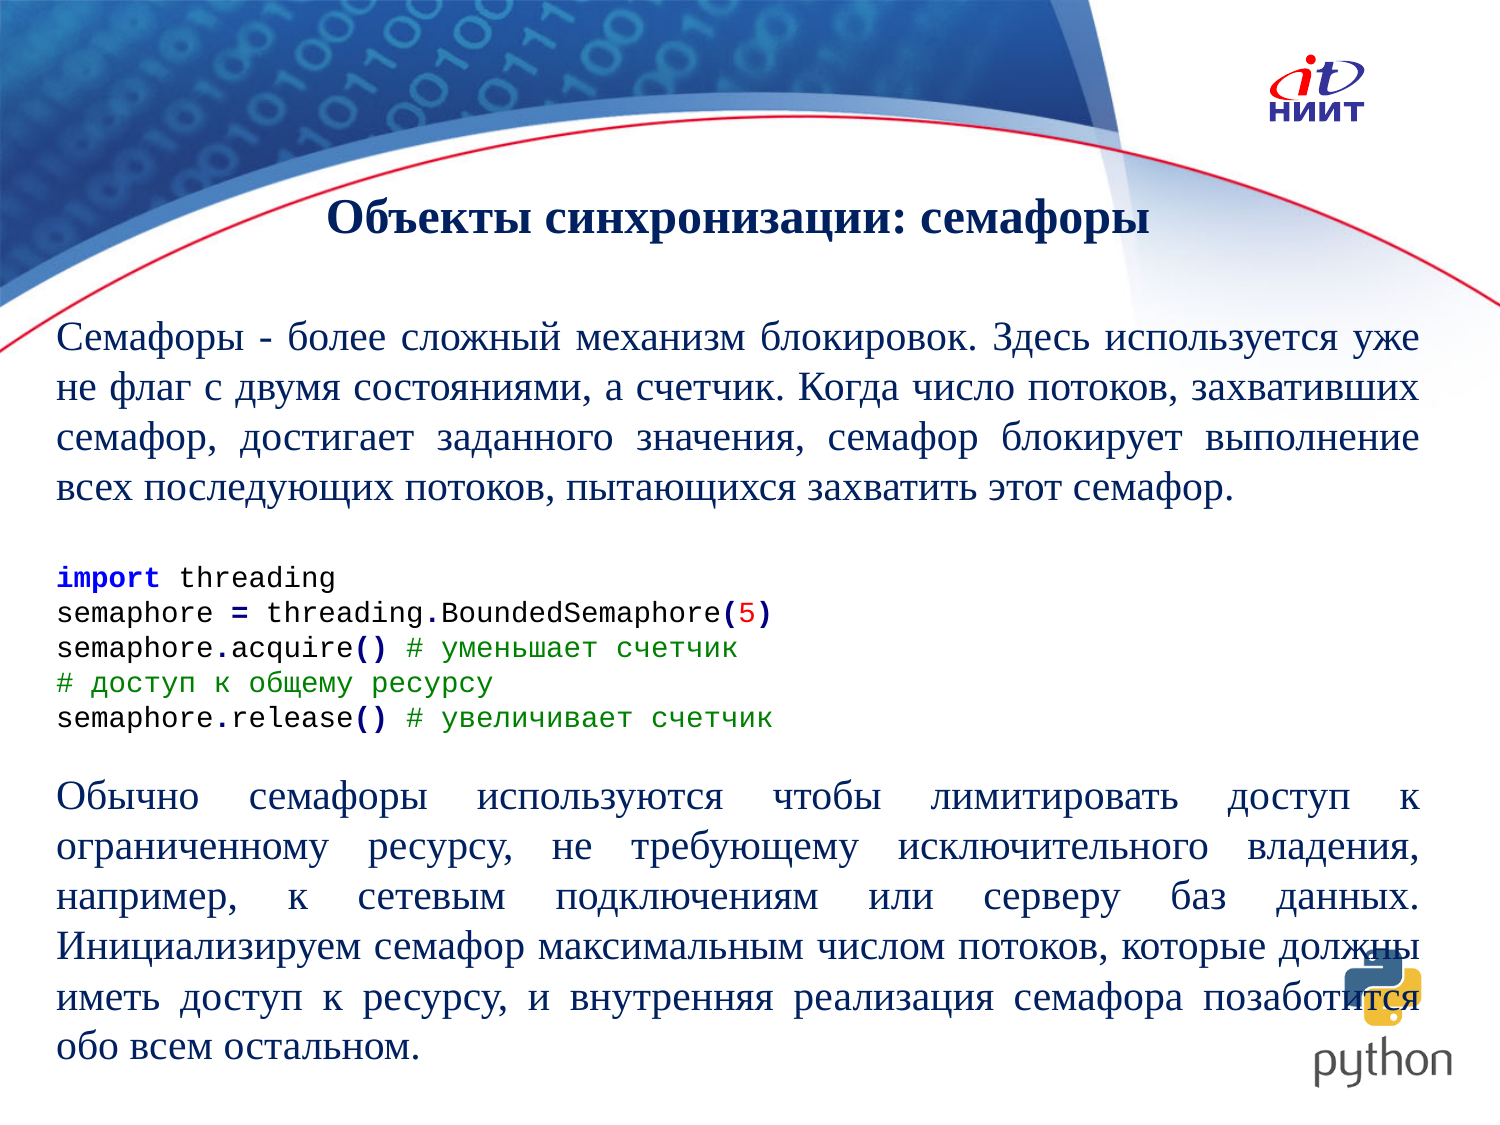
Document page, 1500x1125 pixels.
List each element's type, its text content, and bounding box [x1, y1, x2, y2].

text_box import threading semaphore = threading.BoundedSemaphore(5) semaphore.acquire() # уменьшает счетчик # доступ к общему ресурсу semaphore.release() # увеличивает счетчик [41, 550, 1436, 741]
text_box Семафоры - более сложный механизм блокировок. Здесь используется уже не флаг с двумя состояниями, а счетчик. Когда число потоков, захвативших семафор, достигает заданного значения, семафор блокирует выполнение всех последующих потоков, пытающихся захватить этот семафор. [41, 301, 1436, 517]
picture [0, 0, 1500, 1125]
title Объекты синхронизации: семафоры [277, 172, 1199, 255]
text_box Обычно семафоры используются чтобы лимитировать доступ к ограниченному ресурсу, не требующему исключительного владения, например, к сетевым подключениям или серверу баз данных. Инициализируем семафор максимальным числом потоков, которые должны иметь доступ к ресурсу, и внутренняя реализация семафора позаботится обо всем остальном. [41, 760, 1436, 1076]
